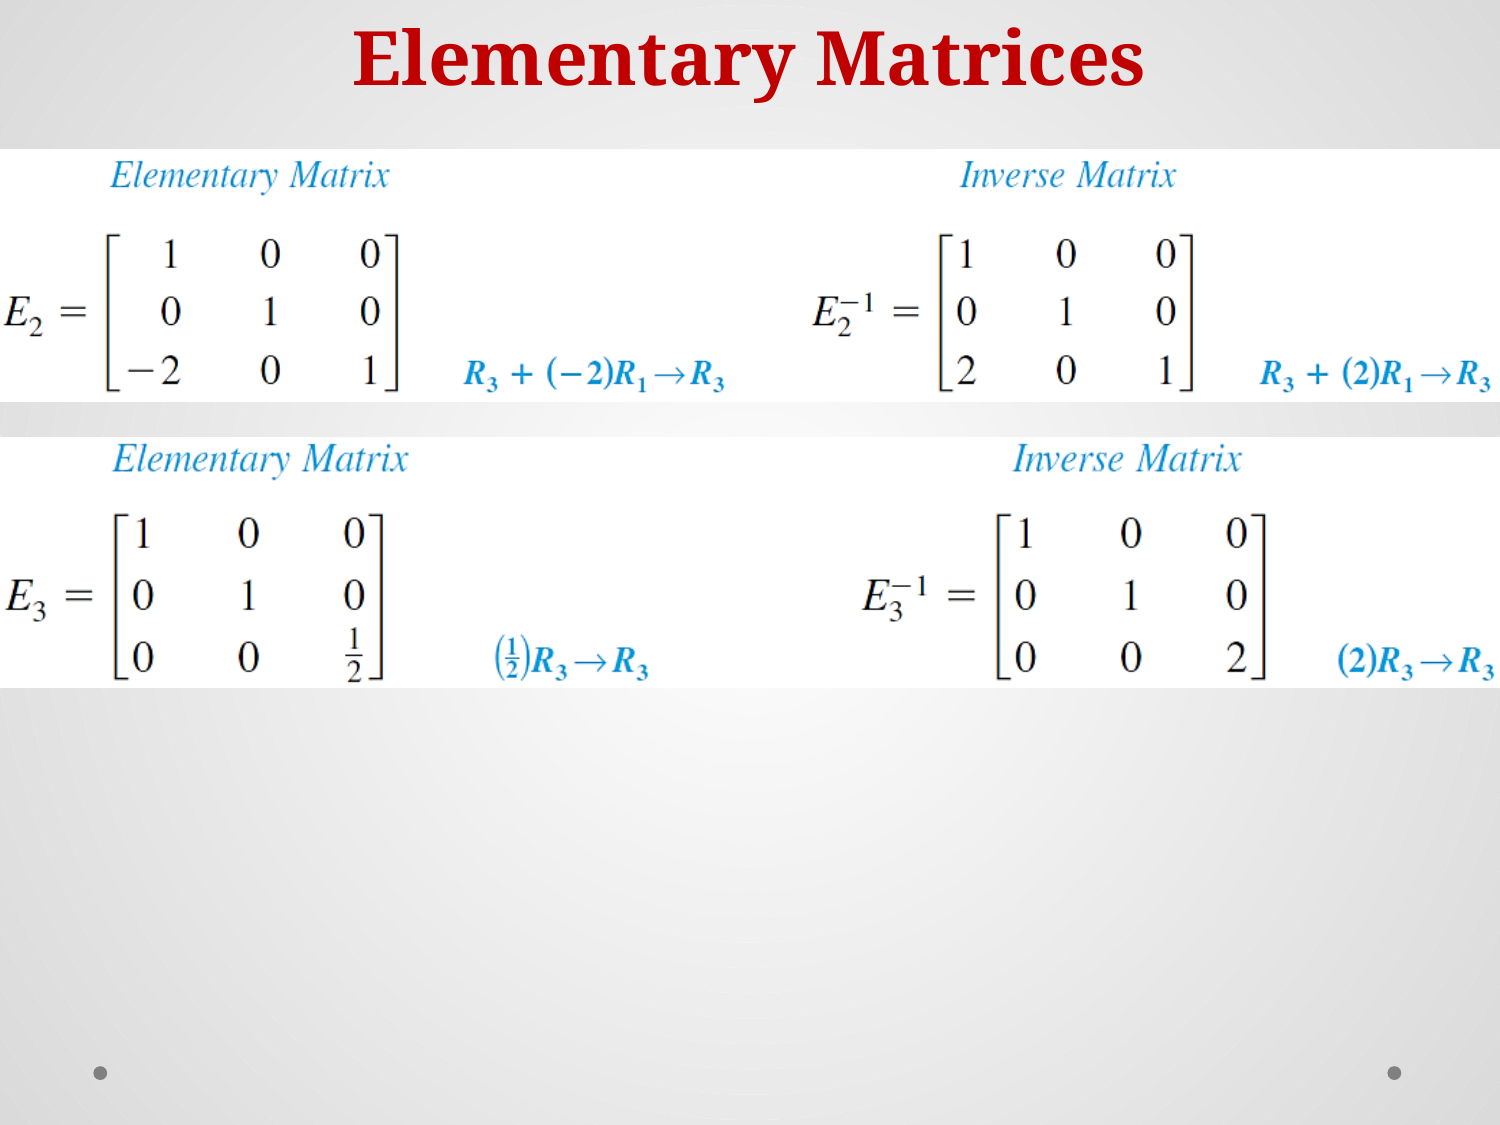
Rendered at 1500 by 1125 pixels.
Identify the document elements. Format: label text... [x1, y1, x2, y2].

picture [0, 437, 1500, 689]
text_box Elementary Matrices [0, 3, 1500, 109]
picture [0, 149, 1500, 402]
